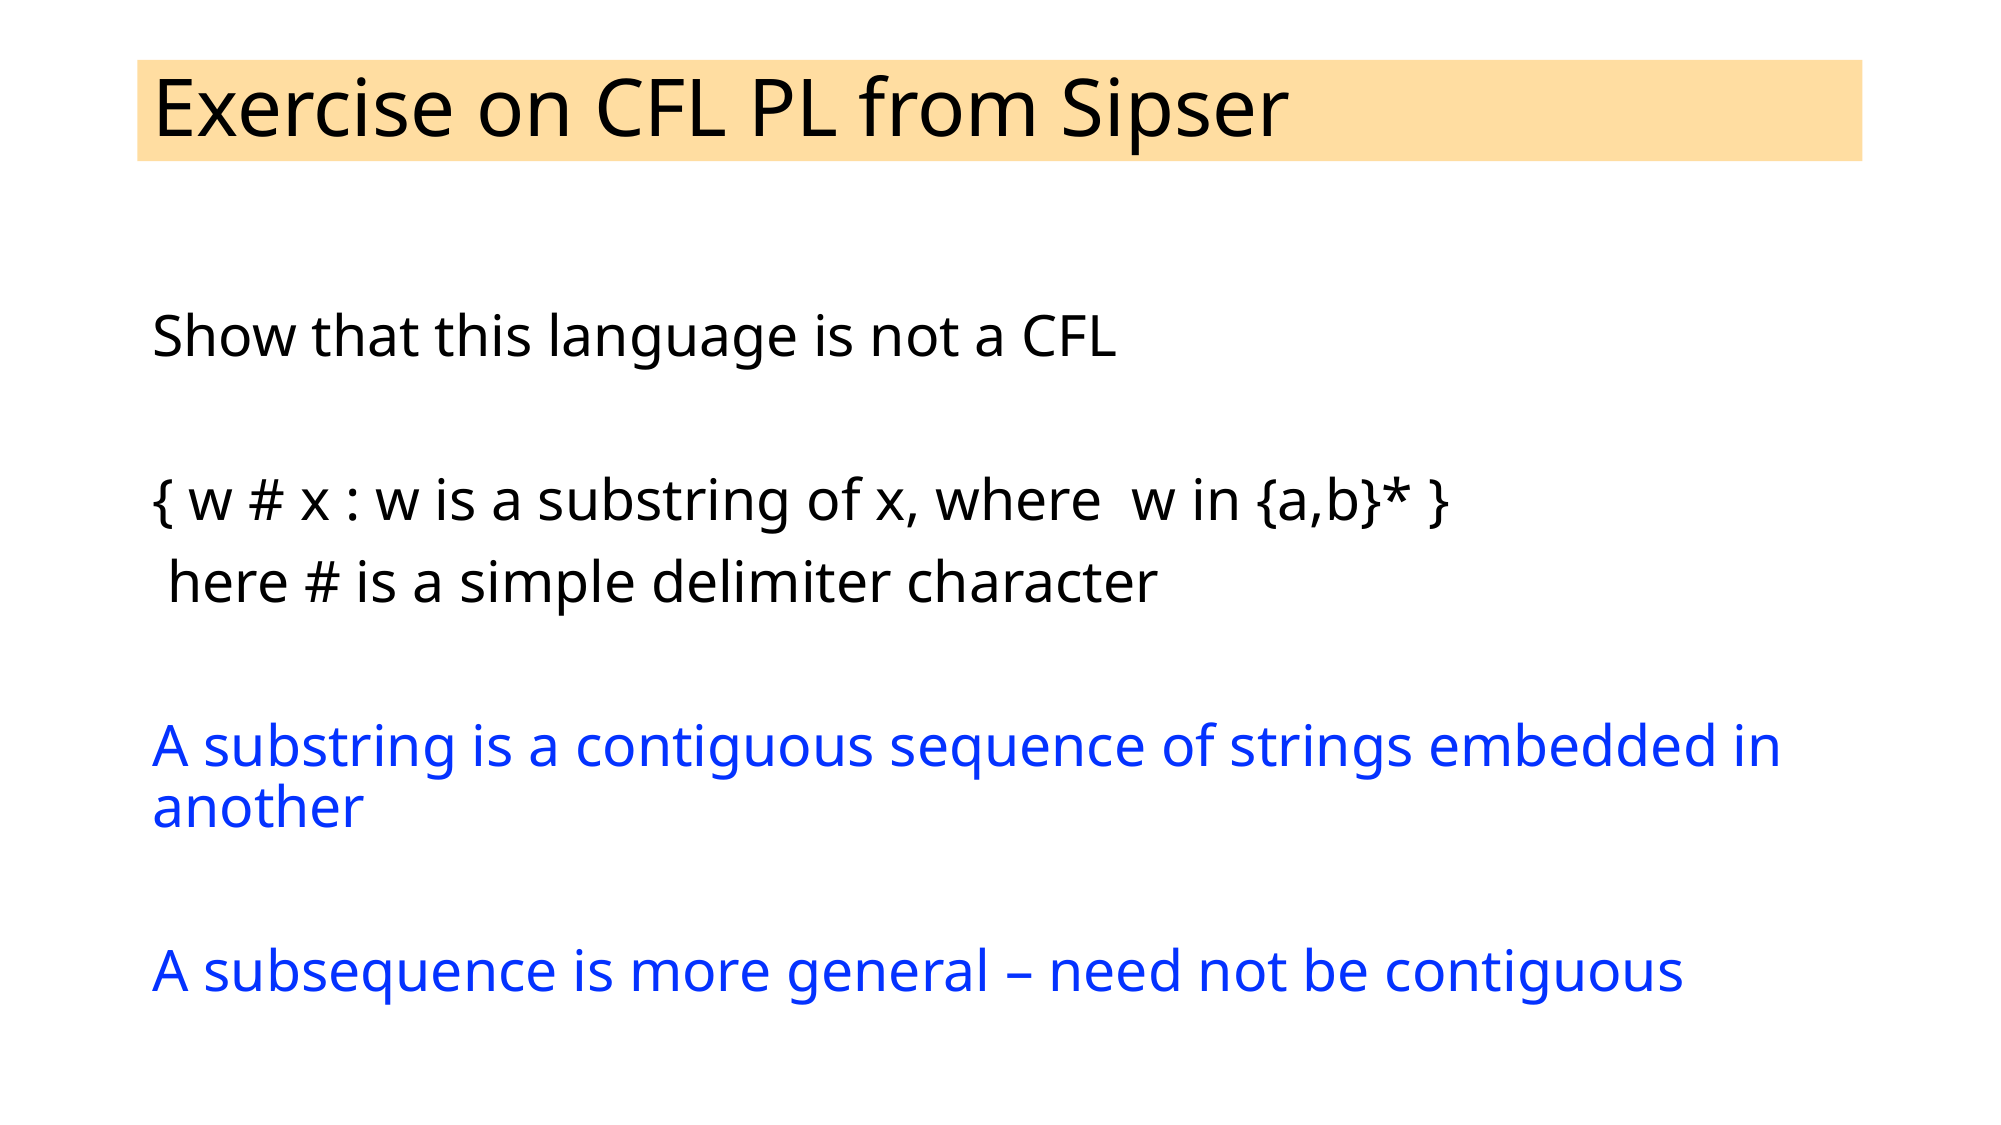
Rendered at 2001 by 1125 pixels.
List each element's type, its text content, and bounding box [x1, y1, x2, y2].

list Show that this language is not a CFL { w # x : w is a substring of x, where w in {a,b}* } here # is a simple delimiter character A substring is a contiguous sequence of strings embedded in another A subsequence is more general – need not be contiguous [137, 299, 1863, 1014]
title Exercise on CFL PL from Sipser [137, 59, 1863, 162]
